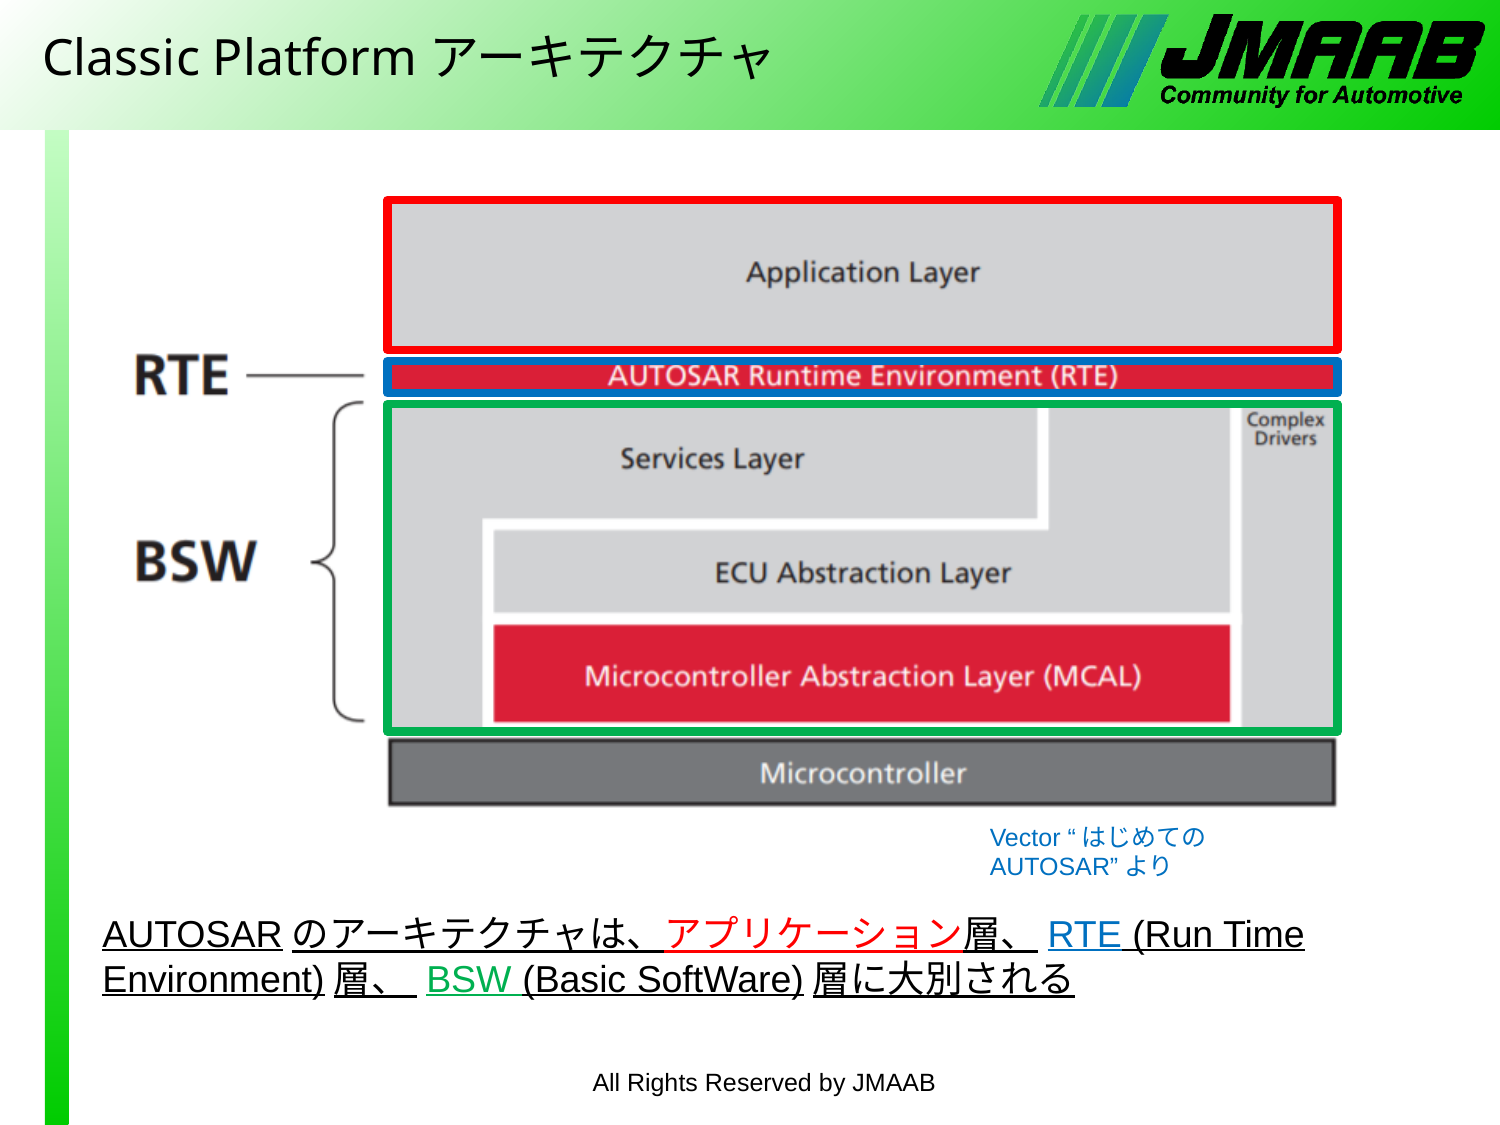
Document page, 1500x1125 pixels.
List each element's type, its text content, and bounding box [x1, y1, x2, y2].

text_box AUTOSARのアーキテクチャは、アプリケーション層、RTE (Run Time Environment)層、 BSW (Basic SoftWare)層に大別される [87, 902, 1500, 1007]
title Classic Platformアーキテクチャ [27, 21, 1057, 91]
picture [1036, 11, 1486, 109]
text_box Vector “はじめてのAUTOSAR”より [974, 813, 1381, 889]
picture [87, 149, 1363, 822]
